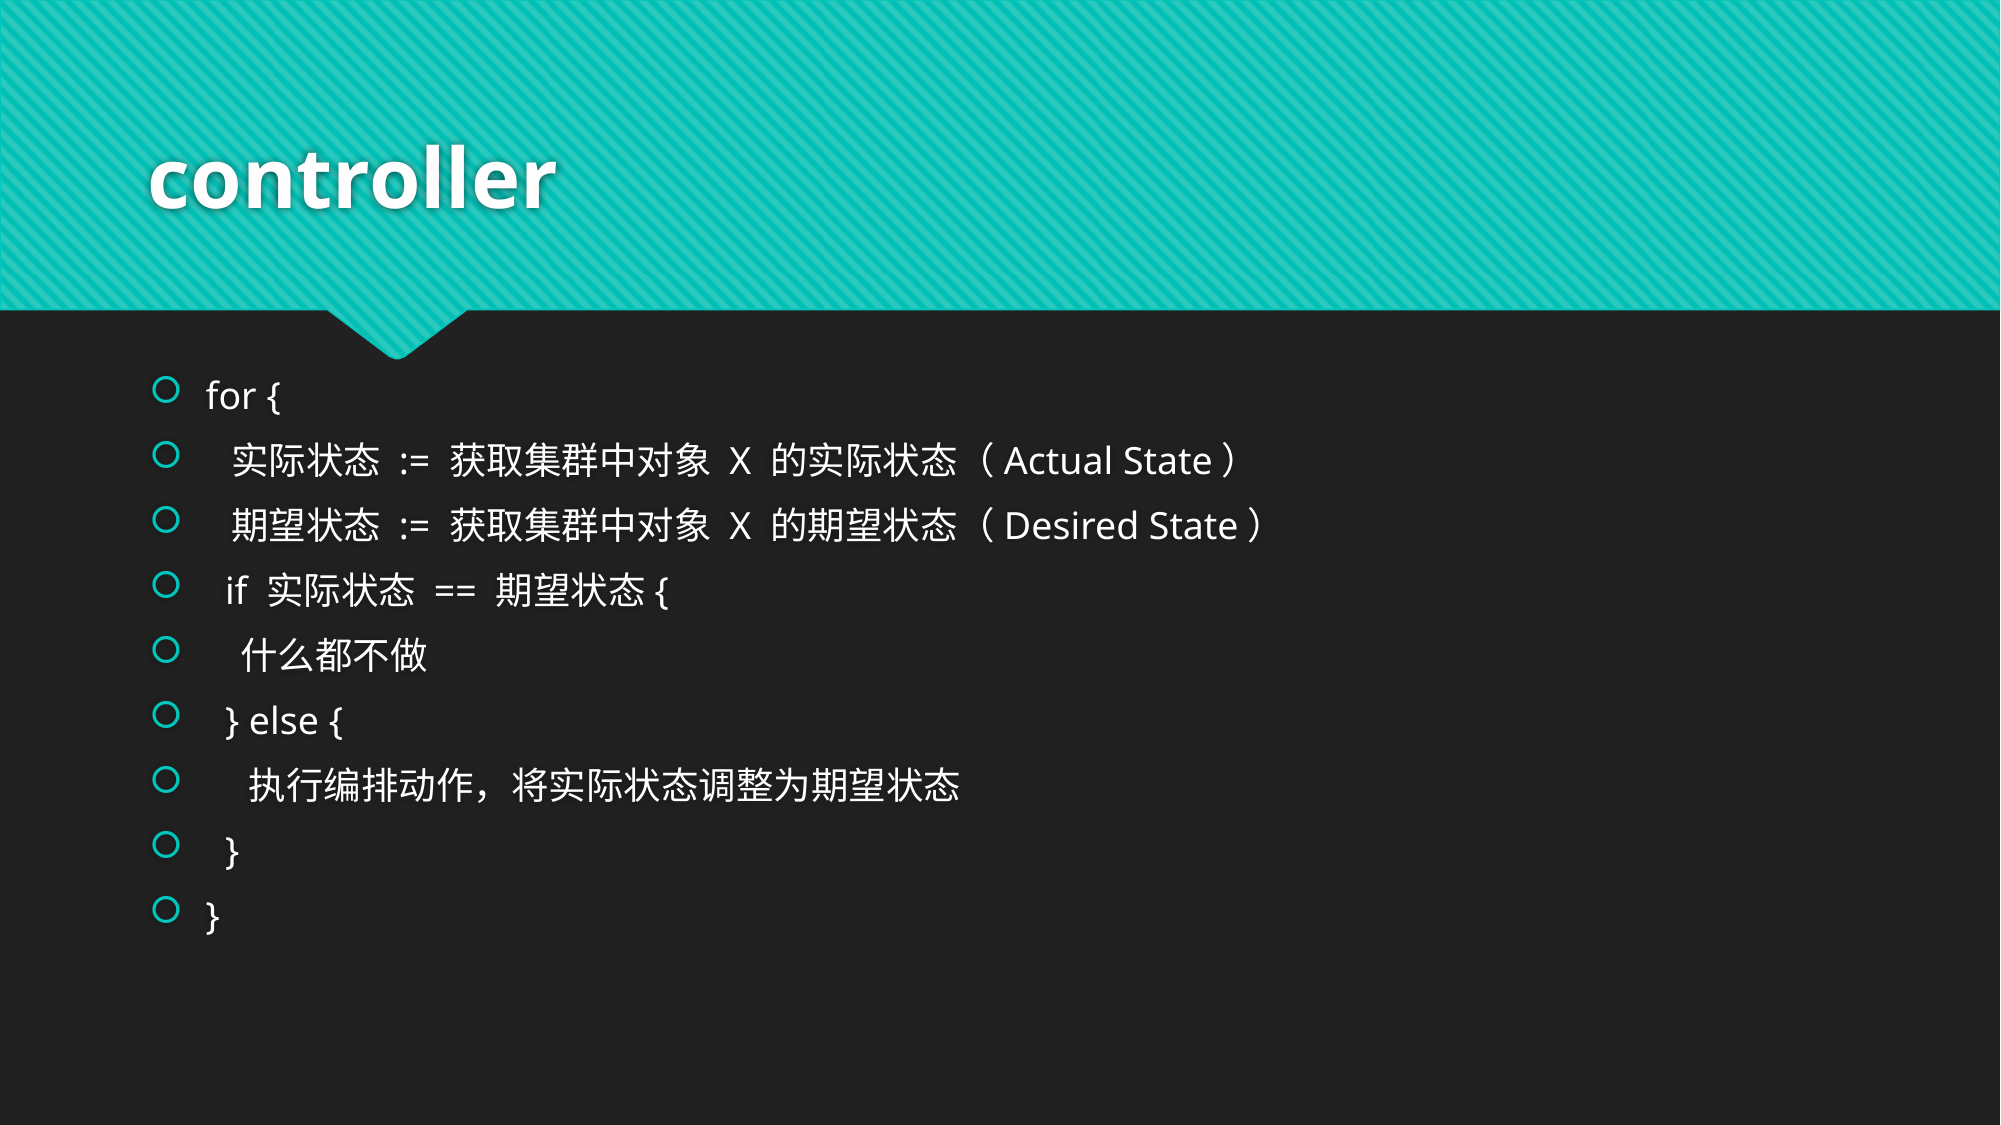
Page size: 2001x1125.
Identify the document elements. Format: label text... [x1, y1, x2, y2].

list for { 实际状态 := 获取集群中对象 X 的实际状态（Actual State） 期望状态 := 获取集群中对象 X 的期望状态（Desired State） if 实际状态 == 期望状态{ 什么都不做 } else { 执行编排动作，将实际状态调整为期望状态 } } [134, 364, 1866, 962]
title controller [132, 73, 1868, 233]
